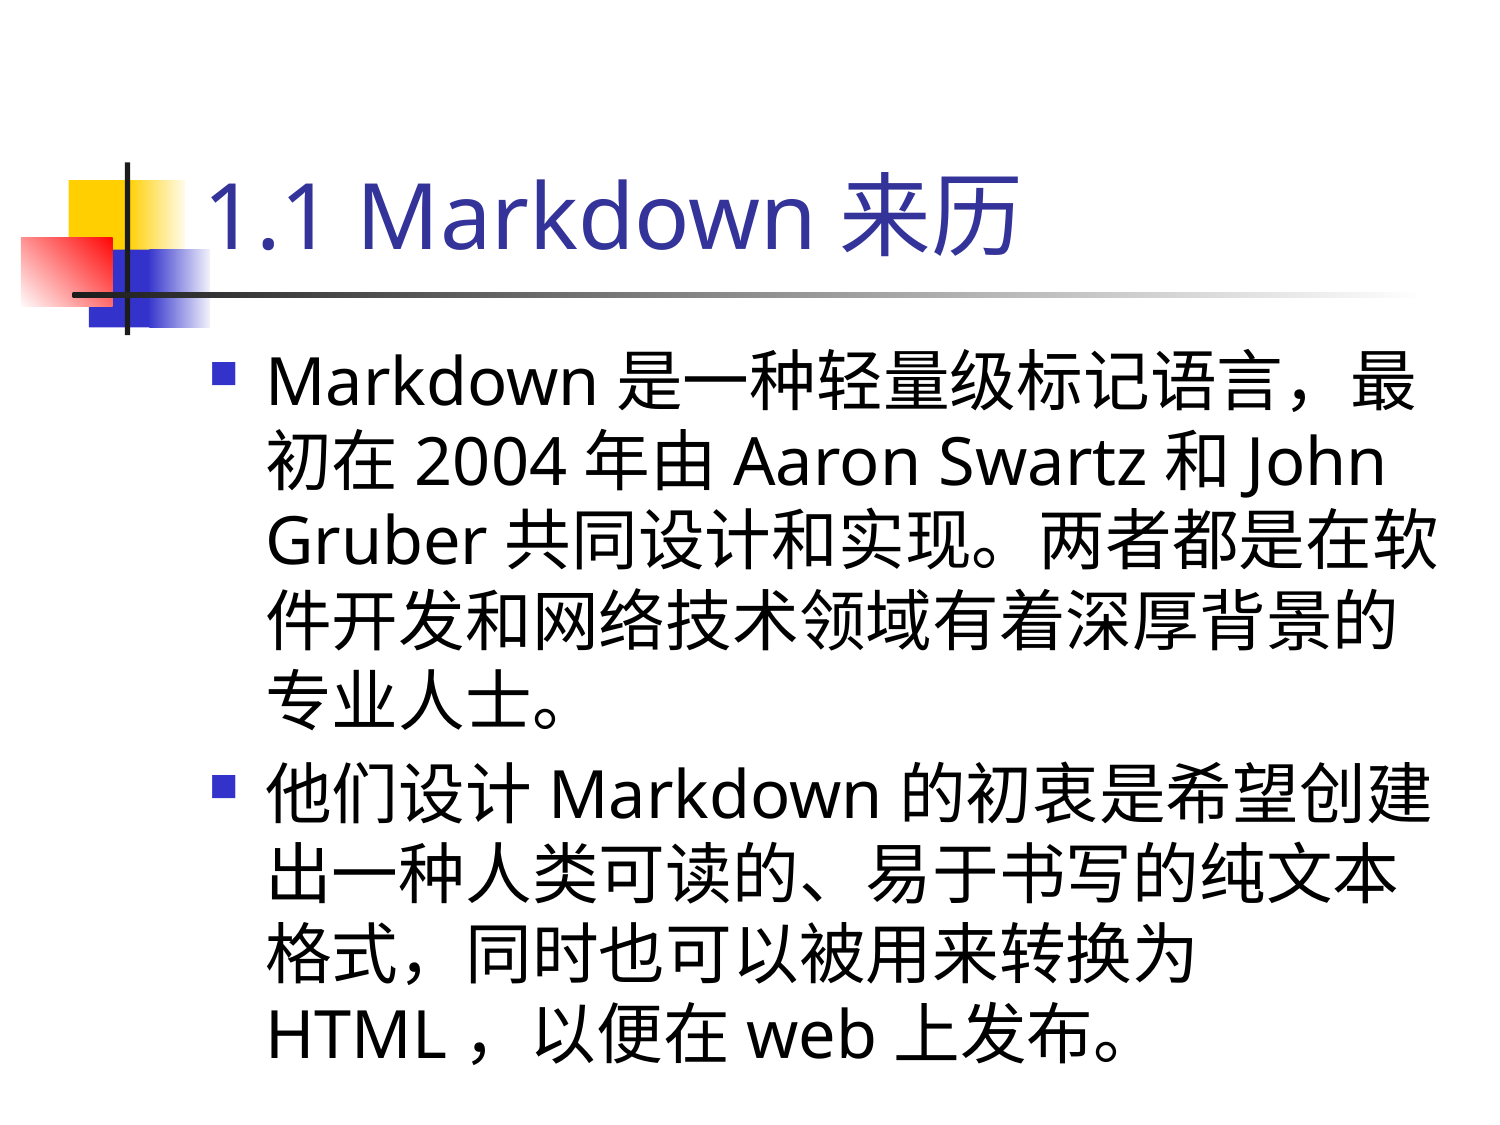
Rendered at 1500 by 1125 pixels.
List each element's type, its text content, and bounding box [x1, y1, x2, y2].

list Markdown是一种轻量级标记语言，最初在2004年由Aaron Swartz和John Gruber共同设计和实现。两者都是在软件开发和网络技术领域有着深厚背景的专业人士。 他们设计Markdown的初衷是希望创建出一种人类可读的、易于书写的纯文本格式，同时也可以被用来转换为HTML，以便在web上发布。 [193, 330, 1470, 1007]
title 1.1 Markdown来历 [188, 34, 1468, 276]
